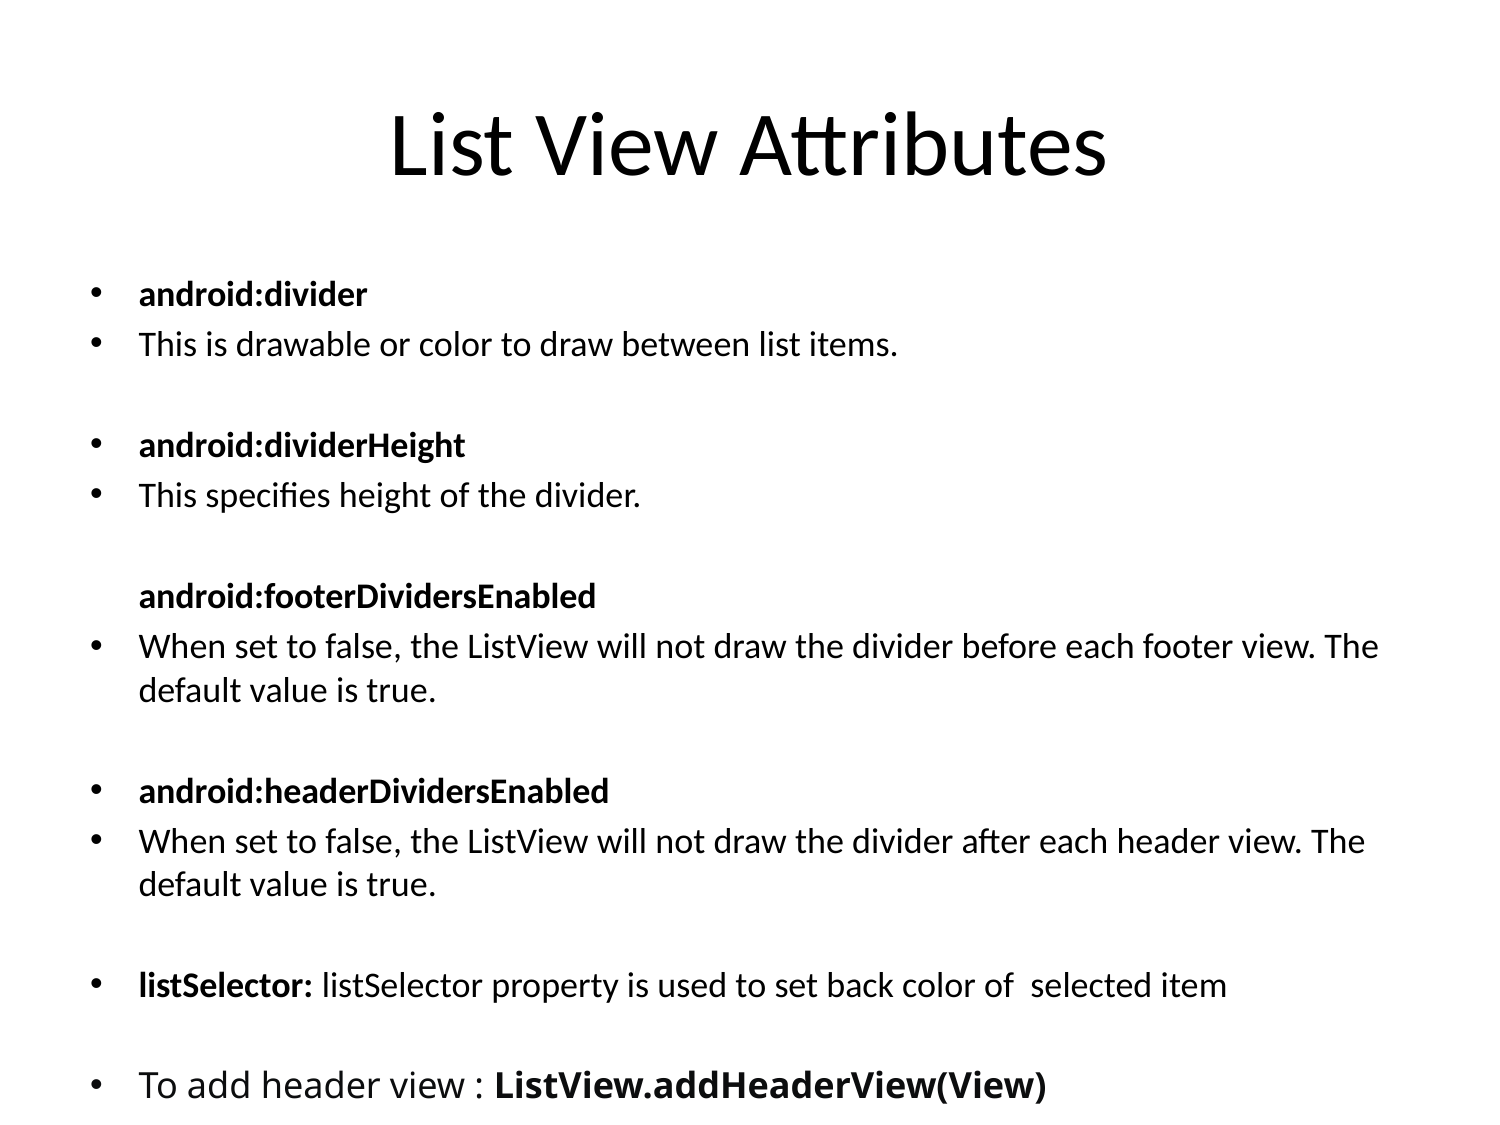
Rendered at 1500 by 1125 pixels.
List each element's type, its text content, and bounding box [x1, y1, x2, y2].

list android:divider This is drawable or color to draw between list items. android:dividerHeight This specifies height of the divider. android:footerDividersEnabled When set to false, the ListView will not draw the divider before each footer view. The default value is true. android:headerDividersEnabled When set to false, the ListView will not draw the divider after each header view. The default value is true. listSelector: listSelector property is used to set back color of selected item To add header view : ListView.addHeaderView(View) [75, 262, 1425, 1125]
title List View Attributes [75, 45, 1425, 233]
